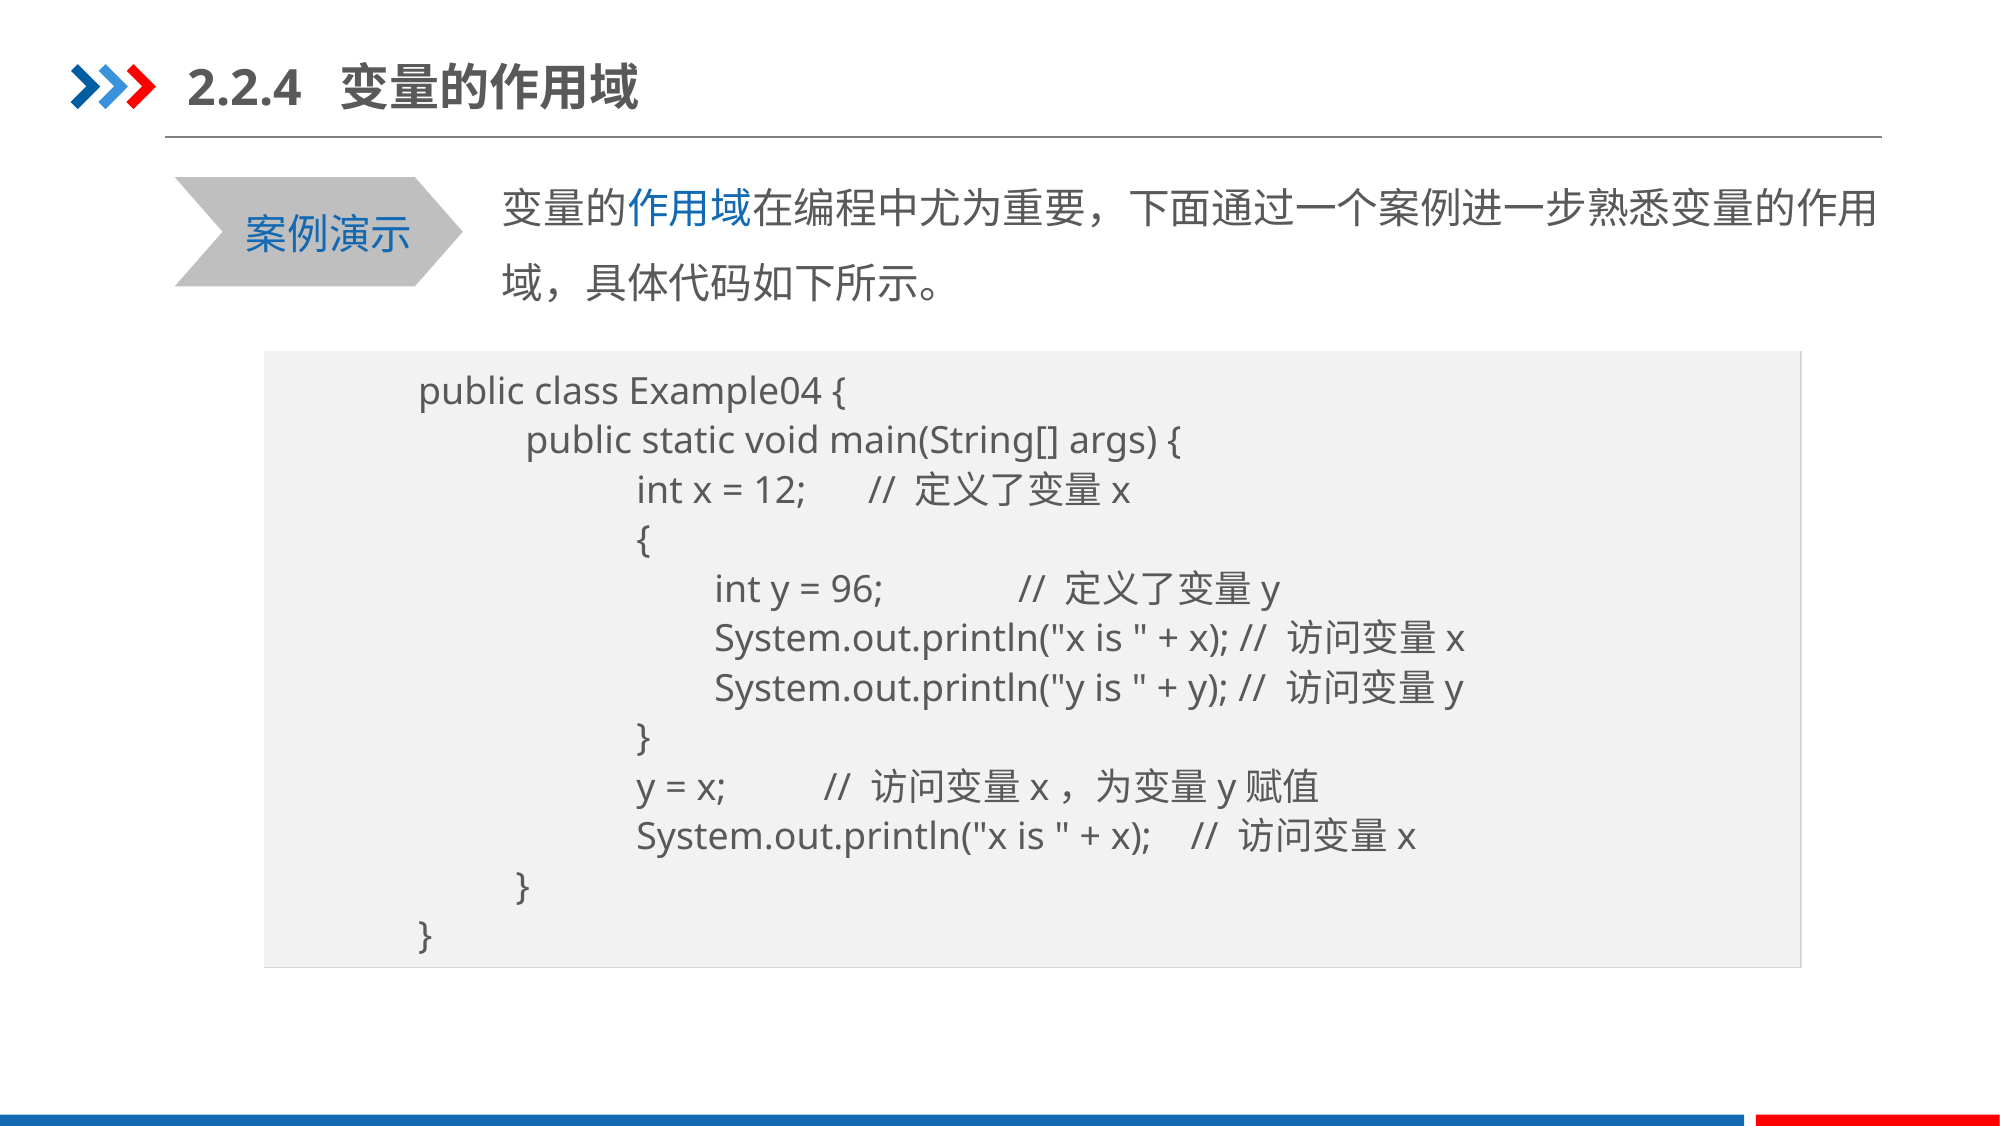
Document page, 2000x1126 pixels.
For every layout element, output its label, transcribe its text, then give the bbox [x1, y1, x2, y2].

text_box 案例演示 [230, 200, 428, 265]
text_box [174, 177, 463, 287]
text_box 2.2.4 变量的作用域 [187, 43, 827, 127]
text_box 变量的作用域在编程中尤为重要，下面通过一个案例进一步熟悉变量的作用域，具体代码如下所示。 [487, 149, 1905, 315]
picture [264, 351, 1804, 970]
